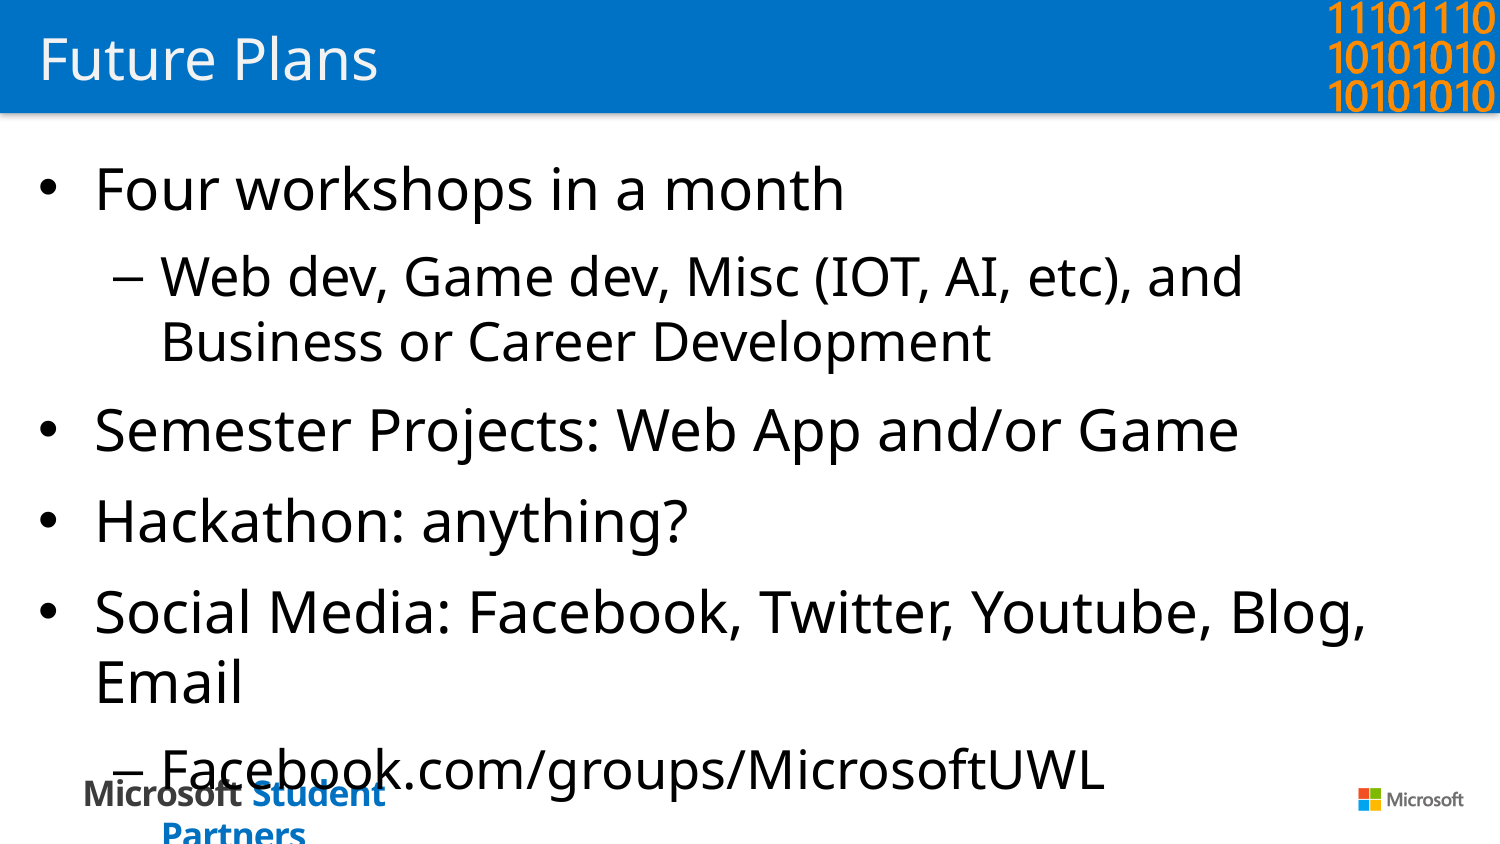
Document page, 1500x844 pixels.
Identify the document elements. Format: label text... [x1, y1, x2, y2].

picture [0, 0, 1500, 844]
list Four workshops in a month Web dev, Game dev, Misc (IOT, AI, etc), and Business or Career Development Semester Projects: Web App and/or Game Hackathon: anything? Social Media: Facebook, Twitter, Youtube, Blog, Email Facebook.com/groups/MicrosoftUWL [38, 151, 1463, 735]
title Future Plans [38, 23, 1285, 90]
